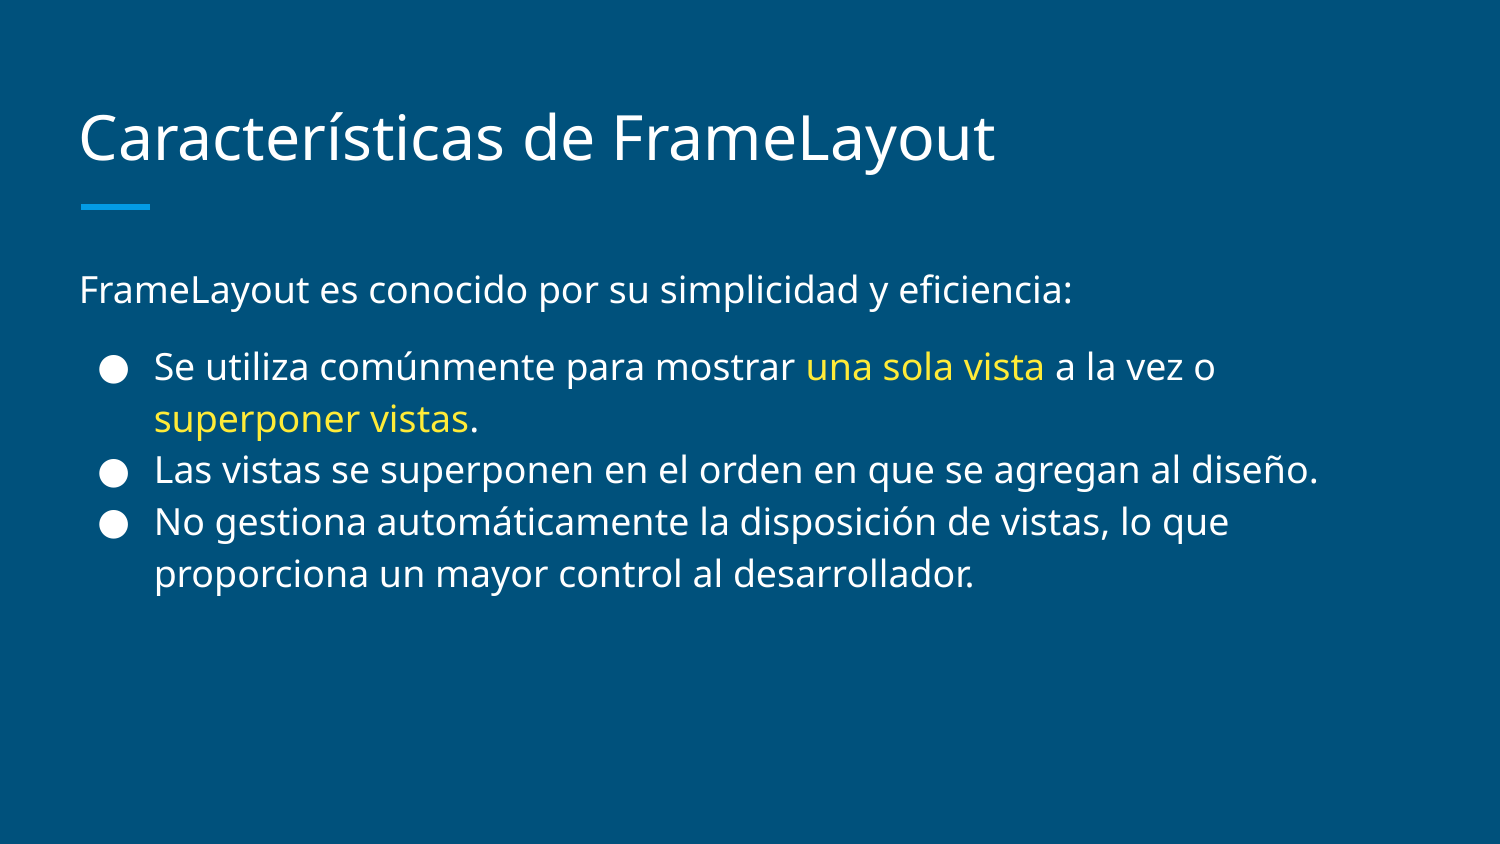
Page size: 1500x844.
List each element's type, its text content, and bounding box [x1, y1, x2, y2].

title Características de FrameLayout [63, 75, 1437, 188]
list FrameLayout es conocido por su simplicidad y eficiencia: Se utiliza comúnmente para mostrar una sola vista a la vez o superponer vistas. Las vistas se superponen en el orden en que se agregan al diseño. No gestiona automáticamente la disposición de vistas, lo que proporciona un mayor control al desarrollador. [63, 244, 1437, 750]
